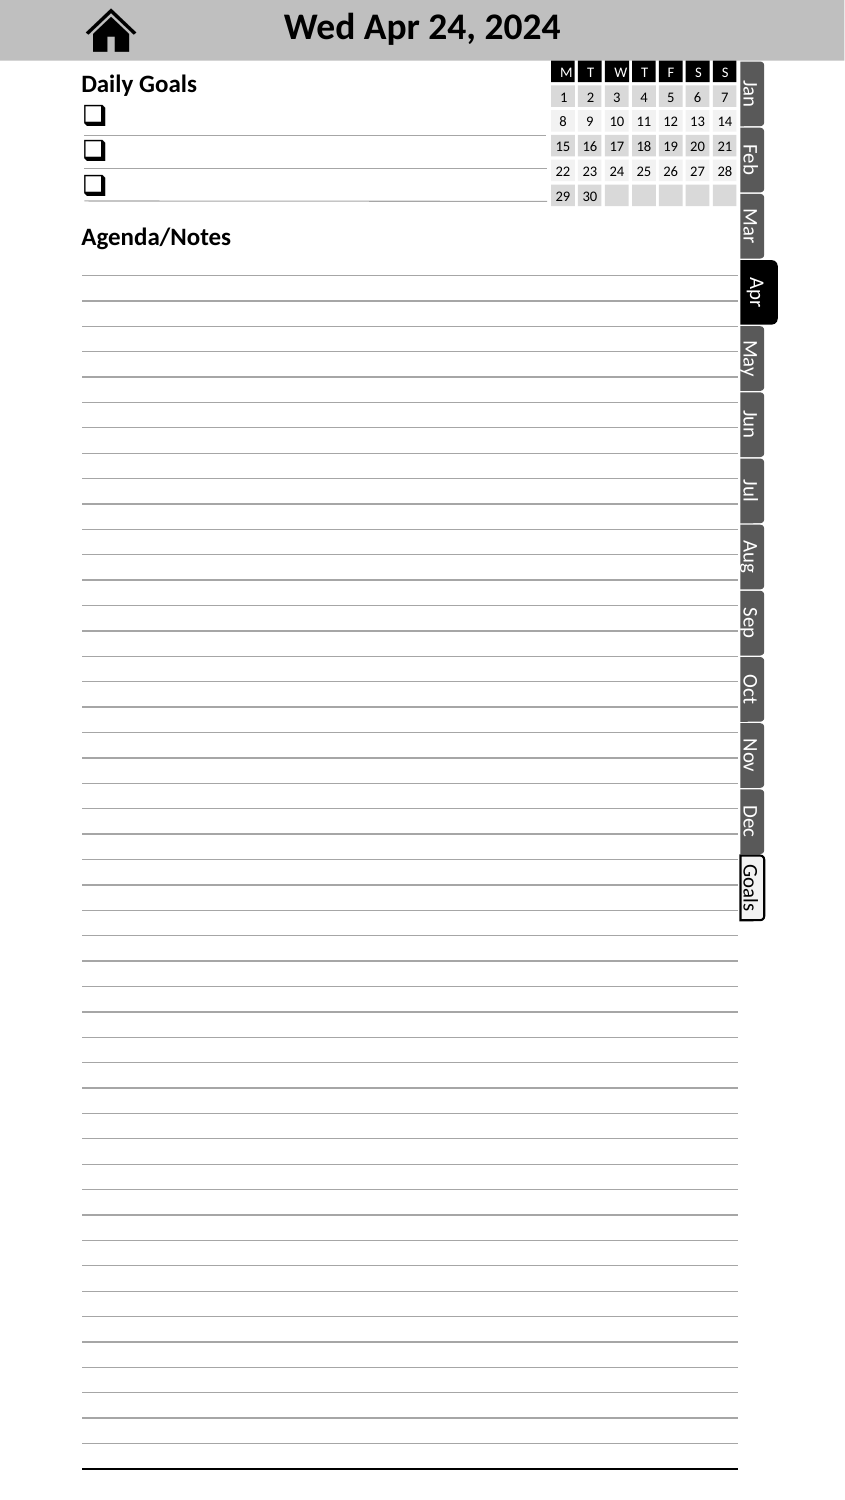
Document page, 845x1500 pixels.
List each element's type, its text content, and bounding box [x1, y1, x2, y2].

list Wed Apr 24, 2024 [190, 0, 655, 61]
picture [82, 1, 140, 59]
